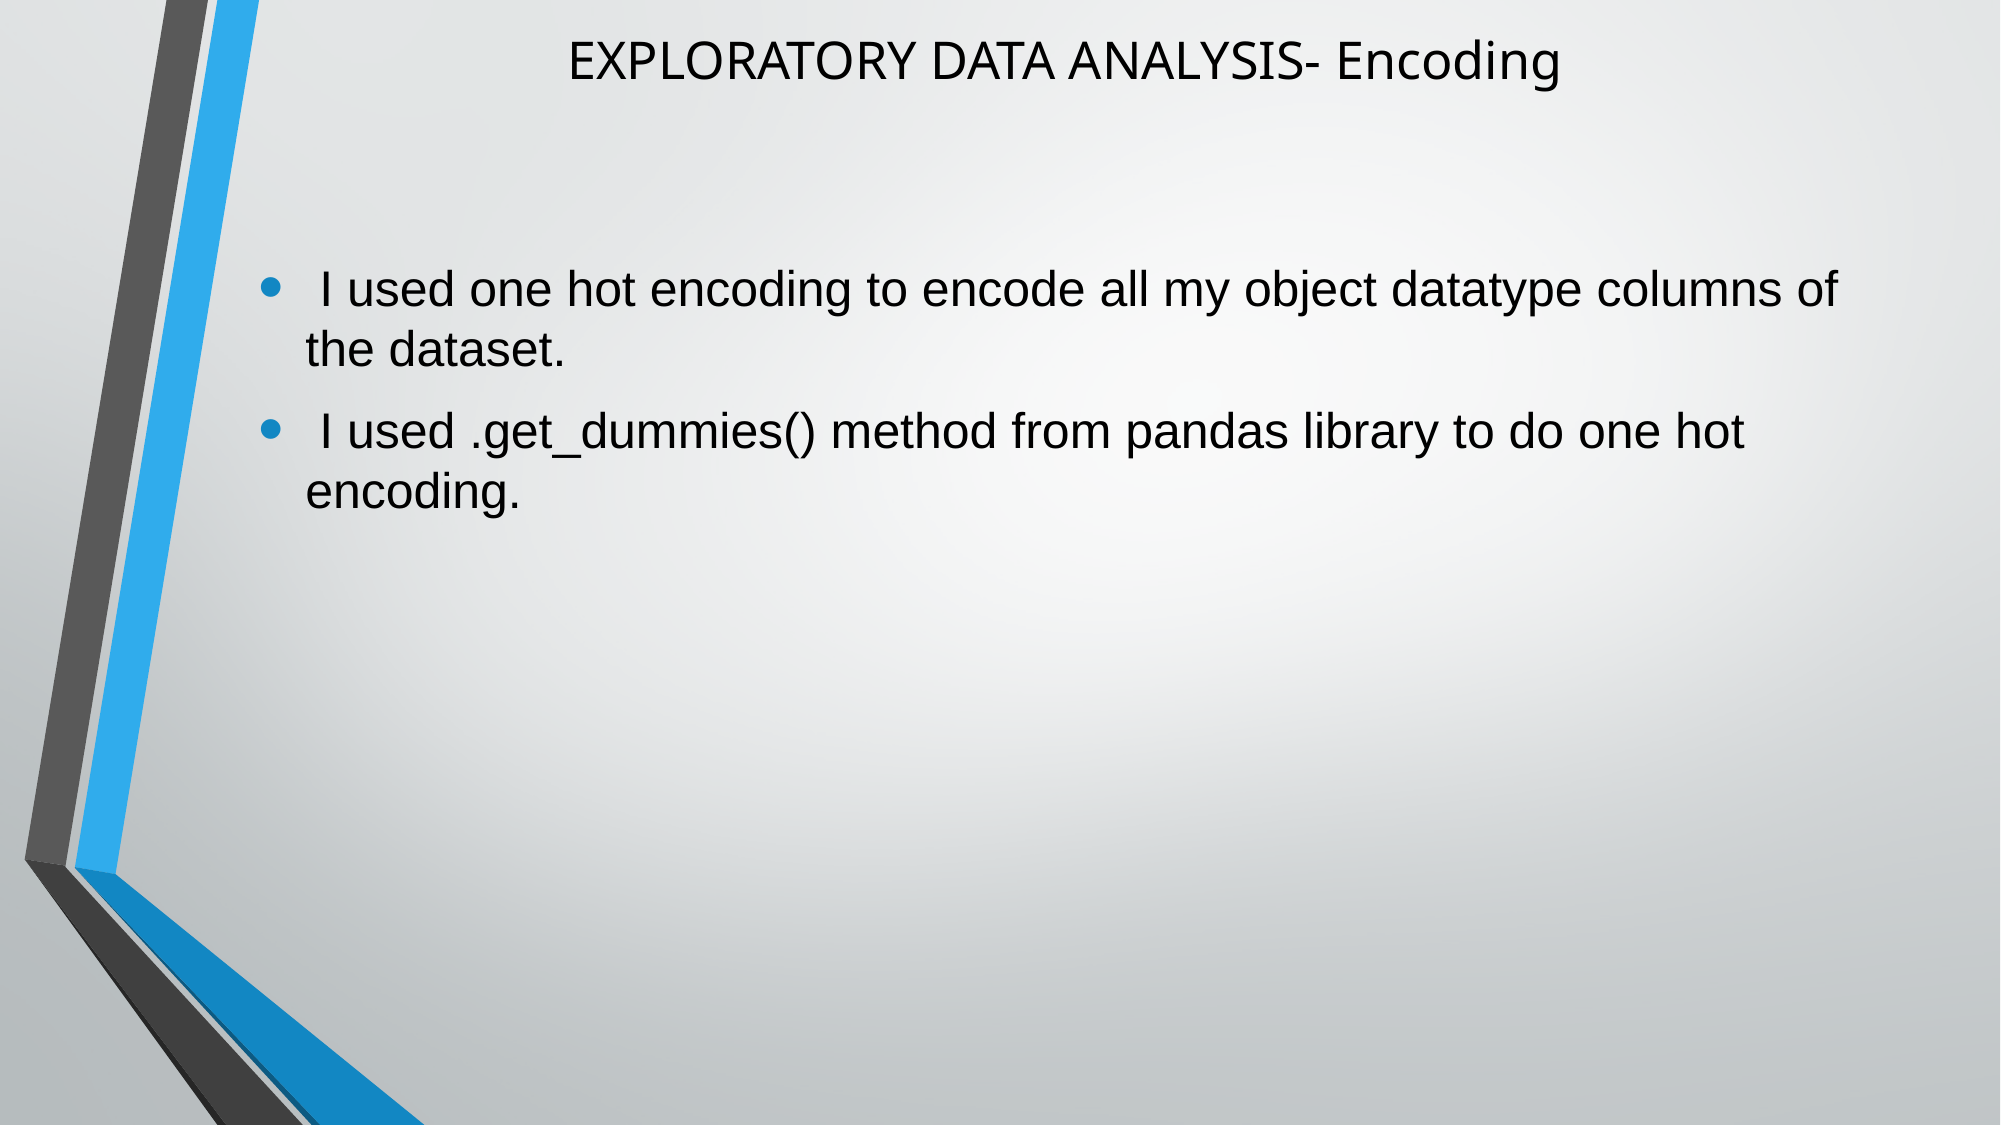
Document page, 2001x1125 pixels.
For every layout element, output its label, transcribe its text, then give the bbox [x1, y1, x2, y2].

title EXPLORATORY DATA ANALYSIS- Encoding [243, 19, 1887, 98]
list I used one hot encoding to encode all my object datatype columns of the dataset. I used .get_dummies() method from pandas library to do one hot encoding. [243, 166, 1887, 1104]
